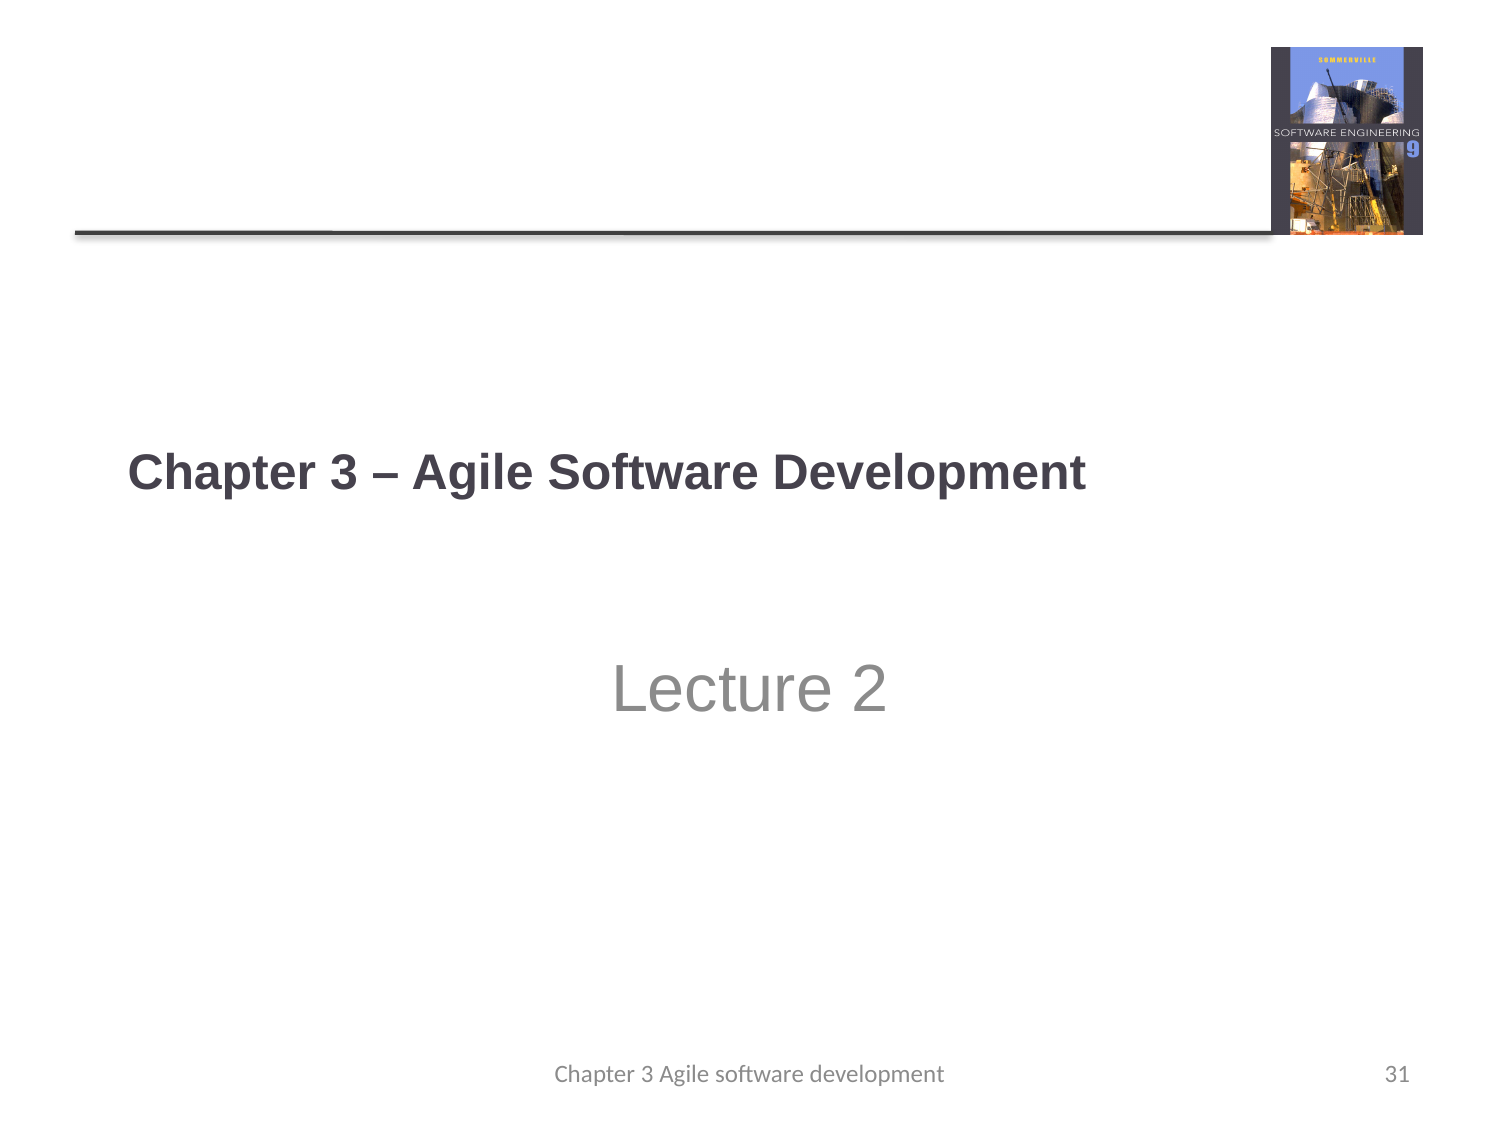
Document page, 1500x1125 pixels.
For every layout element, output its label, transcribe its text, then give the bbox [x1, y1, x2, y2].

slide_number 31 [1074, 1042, 1425, 1103]
picture [1271, 47, 1423, 235]
footer Chapter 3 Agile software development [512, 1042, 988, 1103]
title Chapter 3 – Agile Software Development [112, 349, 1388, 591]
subtitle Lecture 2 [225, 637, 1275, 925]
